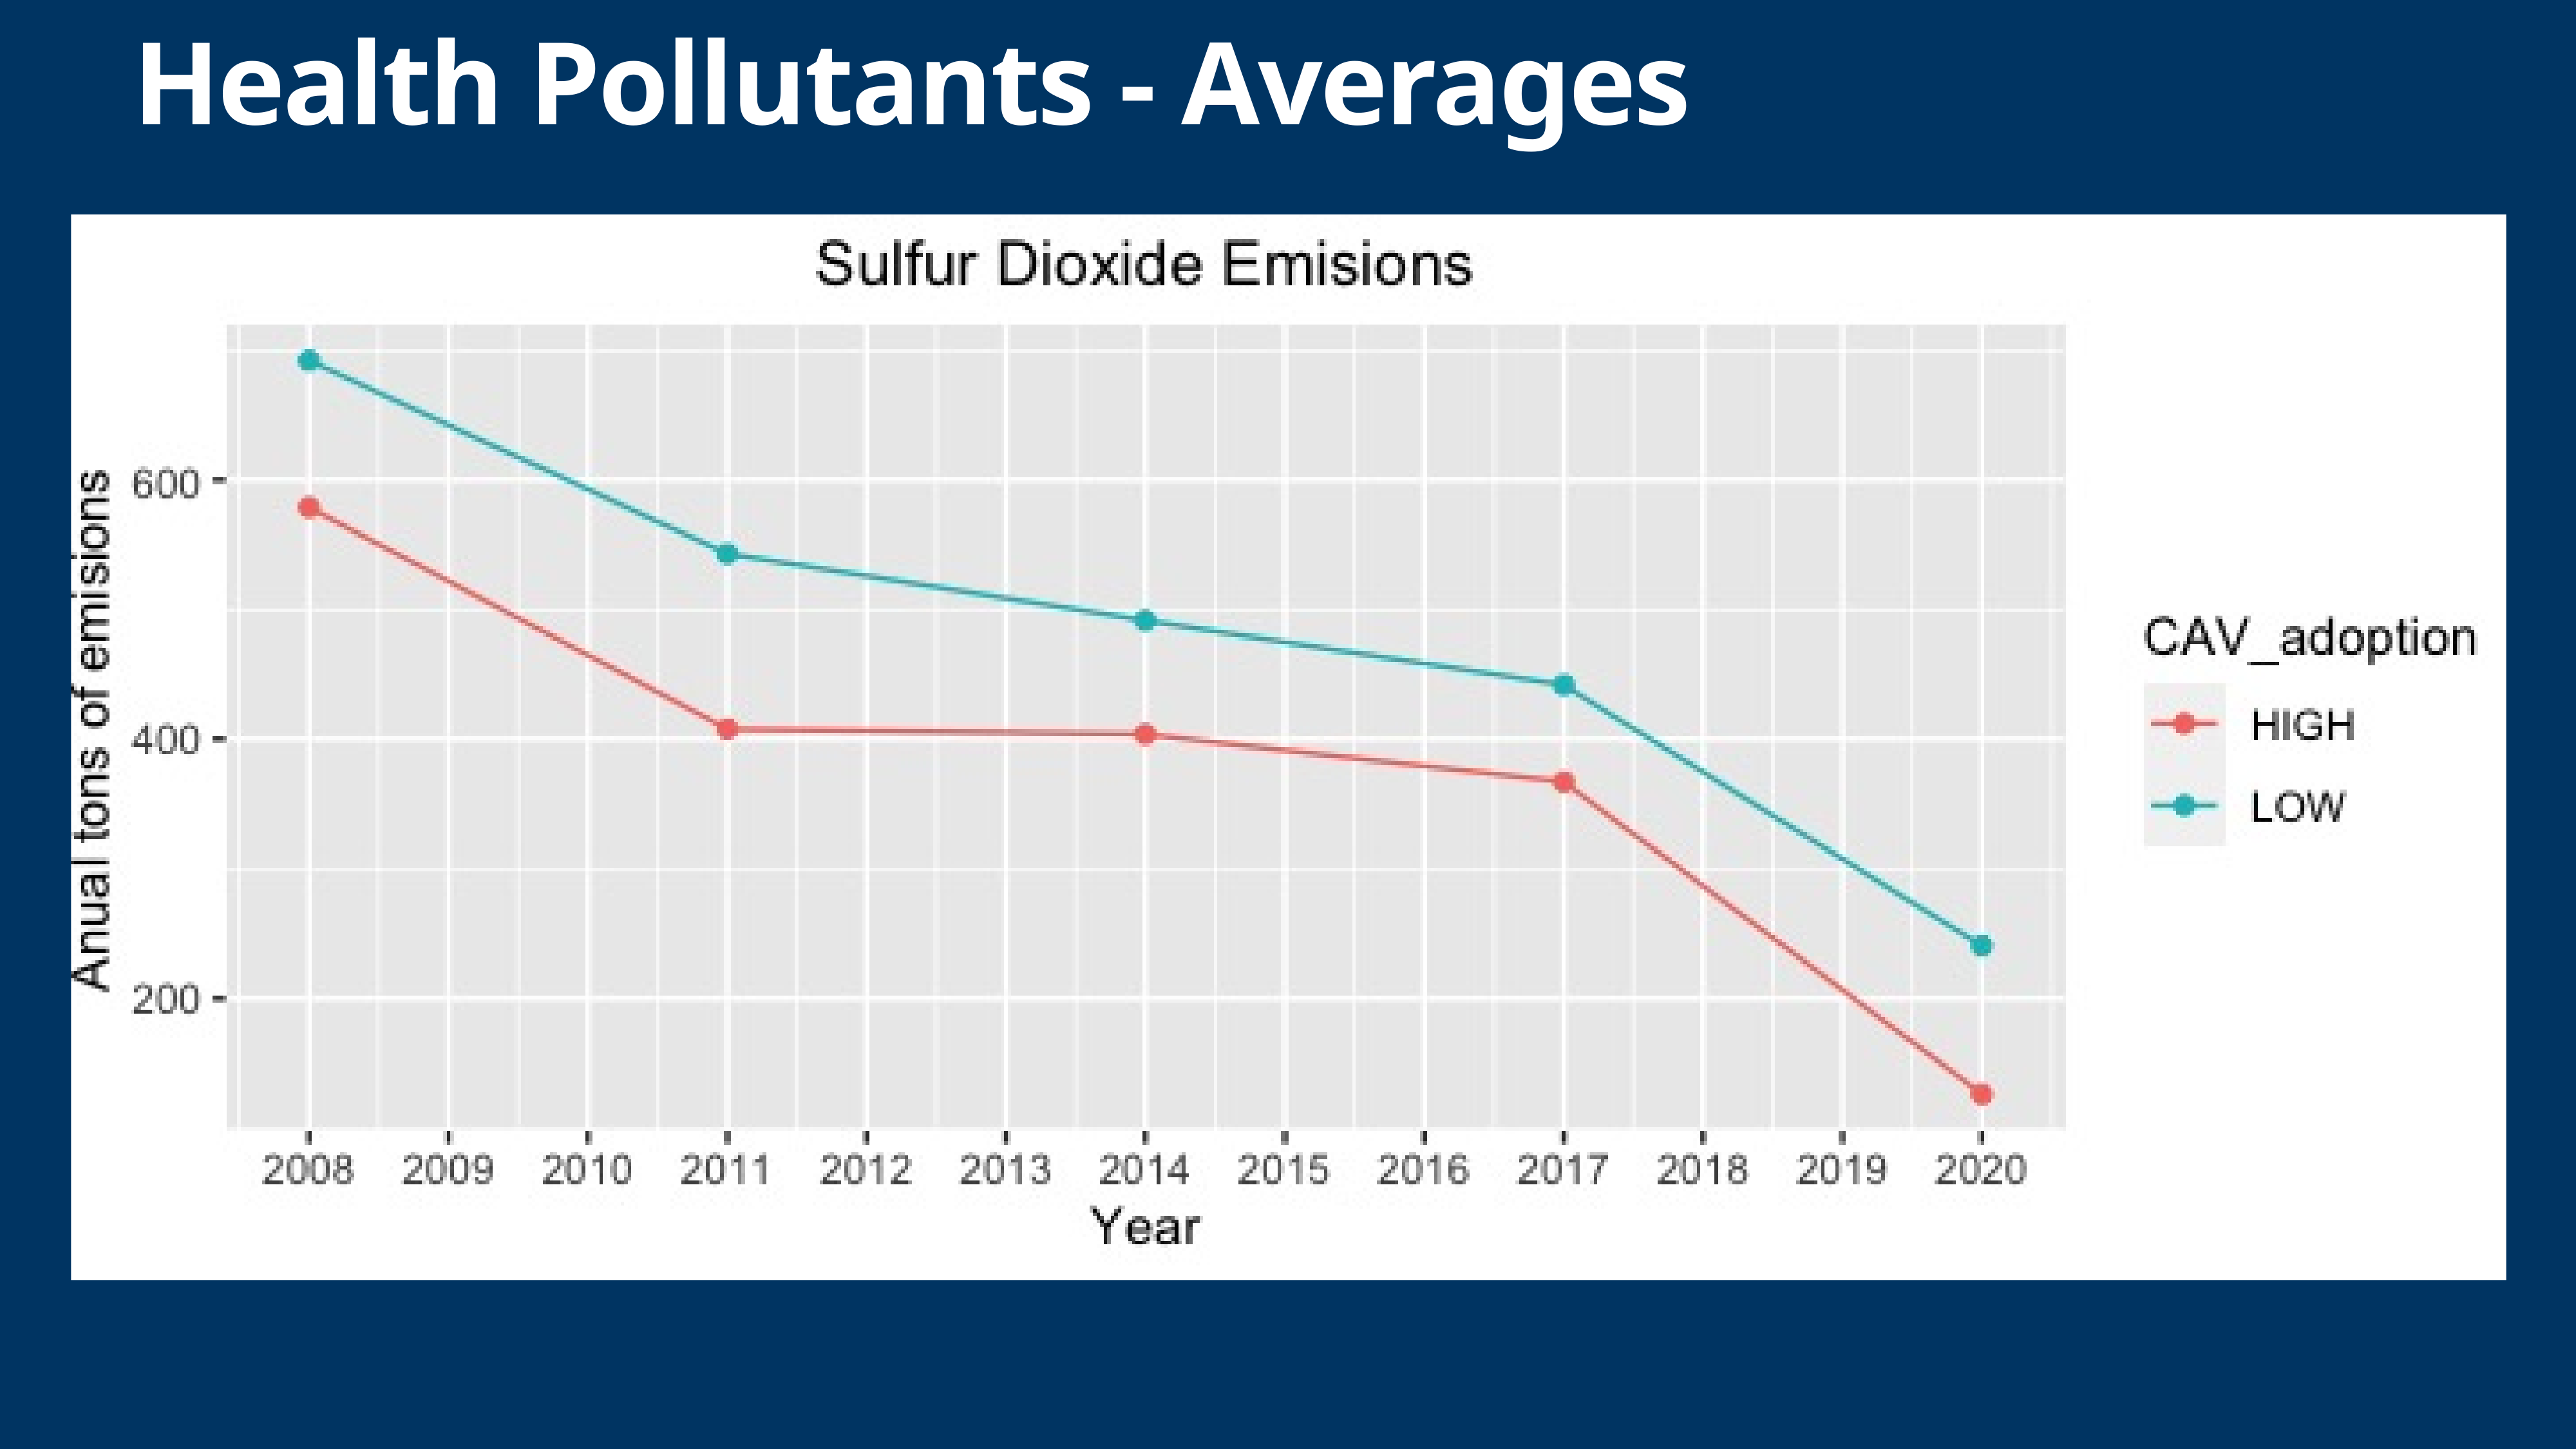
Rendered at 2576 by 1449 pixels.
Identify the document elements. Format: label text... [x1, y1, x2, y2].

text_box Health Pollutants - Averages [127, 32, 2449, 184]
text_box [71, 214, 2506, 1352]
